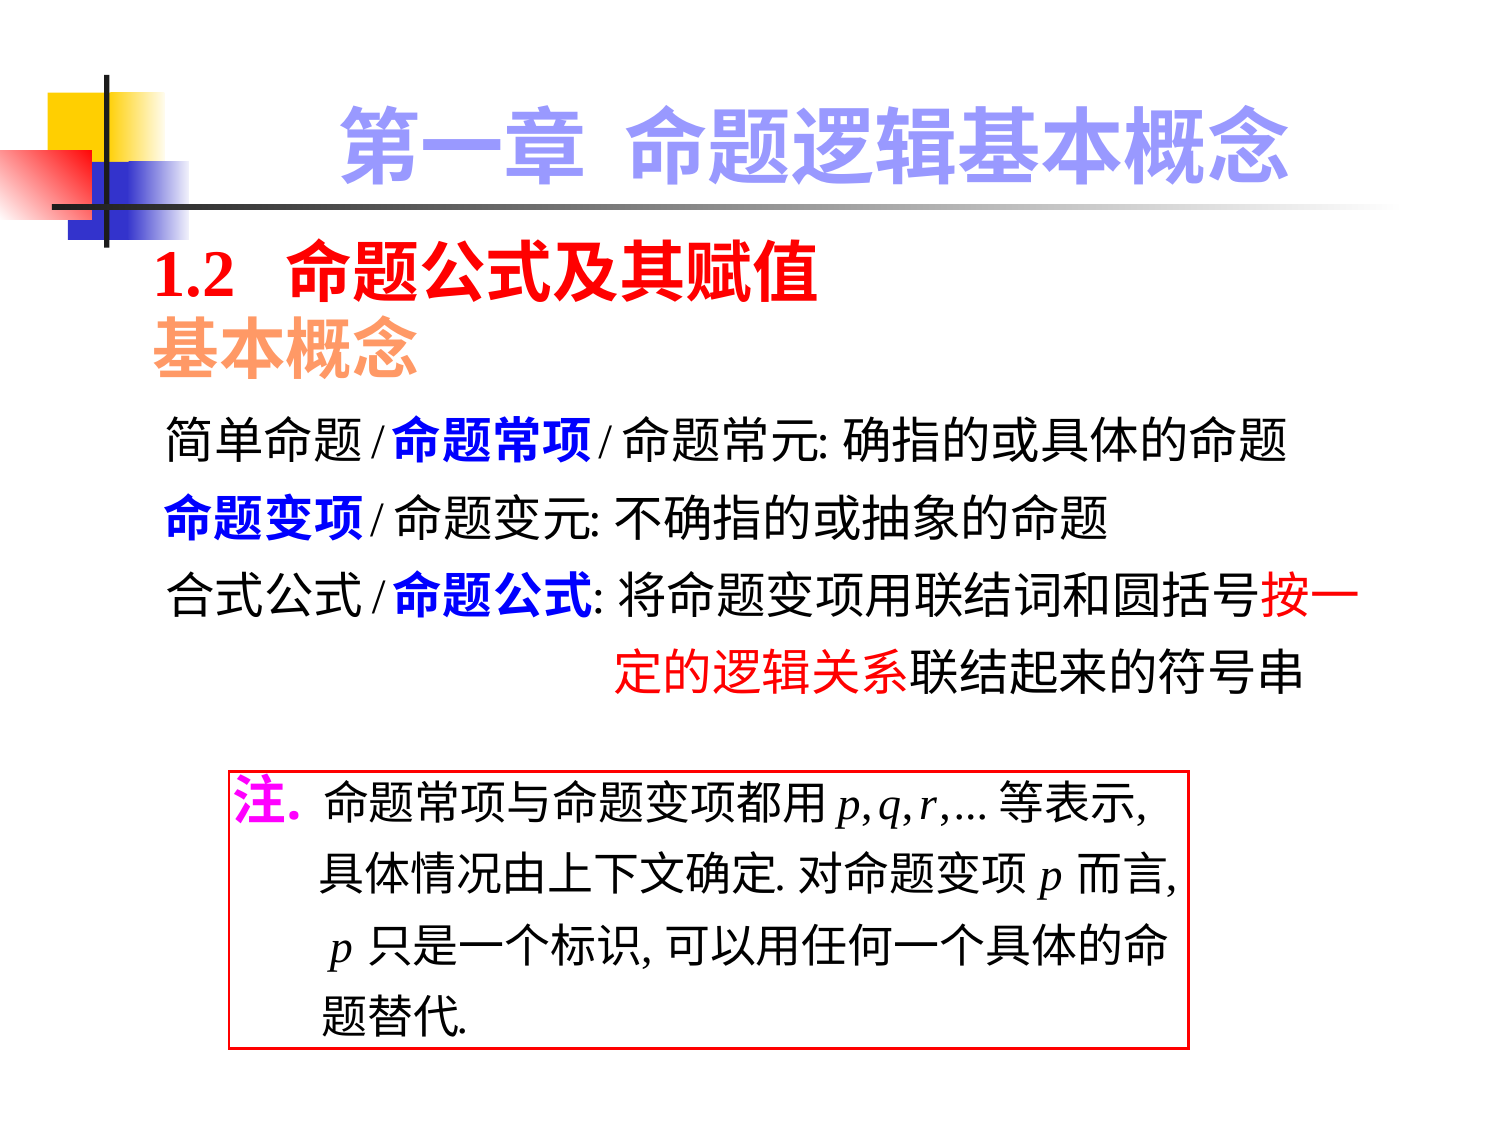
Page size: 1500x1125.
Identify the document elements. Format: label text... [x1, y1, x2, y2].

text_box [159, 408, 1369, 705]
title 第一章 命题逻辑基本概念 [174, 87, 1454, 201]
list 1.2 命题公式及其赋值 基本概念 [137, 237, 1459, 433]
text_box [229, 772, 1188, 1048]
